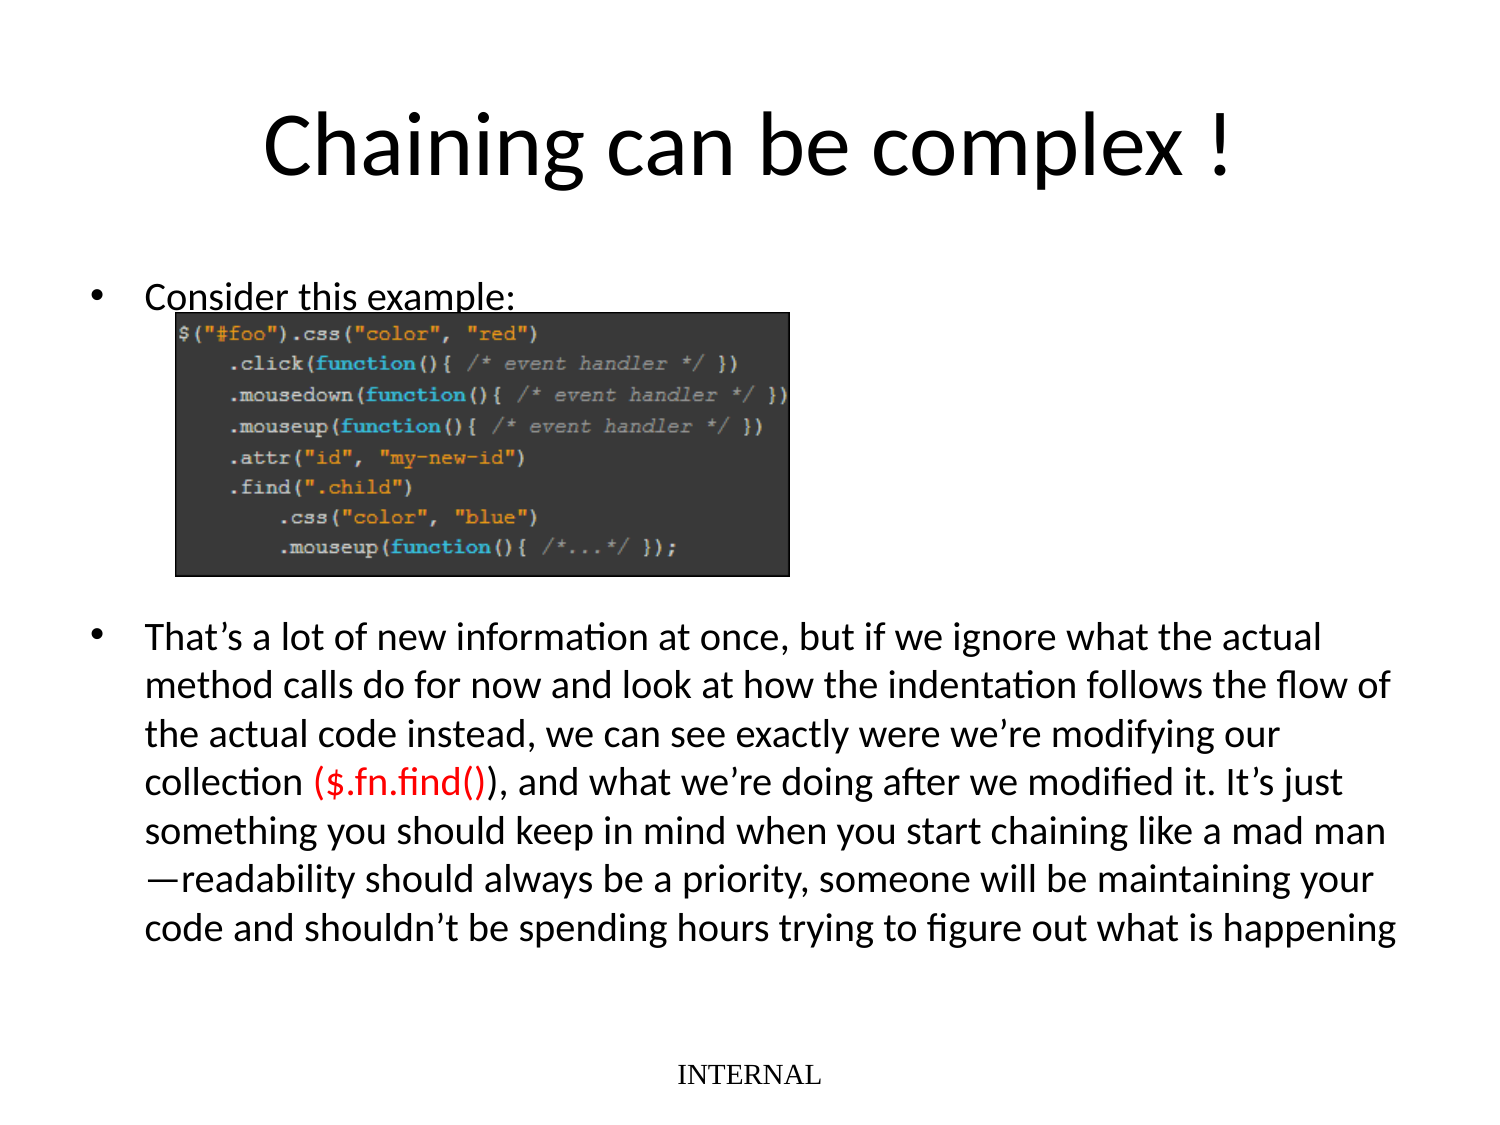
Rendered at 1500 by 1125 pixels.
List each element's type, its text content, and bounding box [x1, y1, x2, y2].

footer INTERNAL [512, 1042, 988, 1103]
list Consider this example: That’s a lot of new information at once, but if we ignore what the actual method calls do for now and look at how the indentation follows the flow of the actual code instead, we can see exactly were we’re modifying our collection ($.fn.find()), and what we’re doing after we modified it. It’s just something you should keep in mind when you start chaining like a mad man—readability should always be a priority, someone will be maintaining your code and shouldn’t be spending hours trying to figure out what is happening [75, 262, 1425, 1005]
picture [175, 312, 790, 577]
title Chaining can be complex ! [75, 45, 1425, 233]
